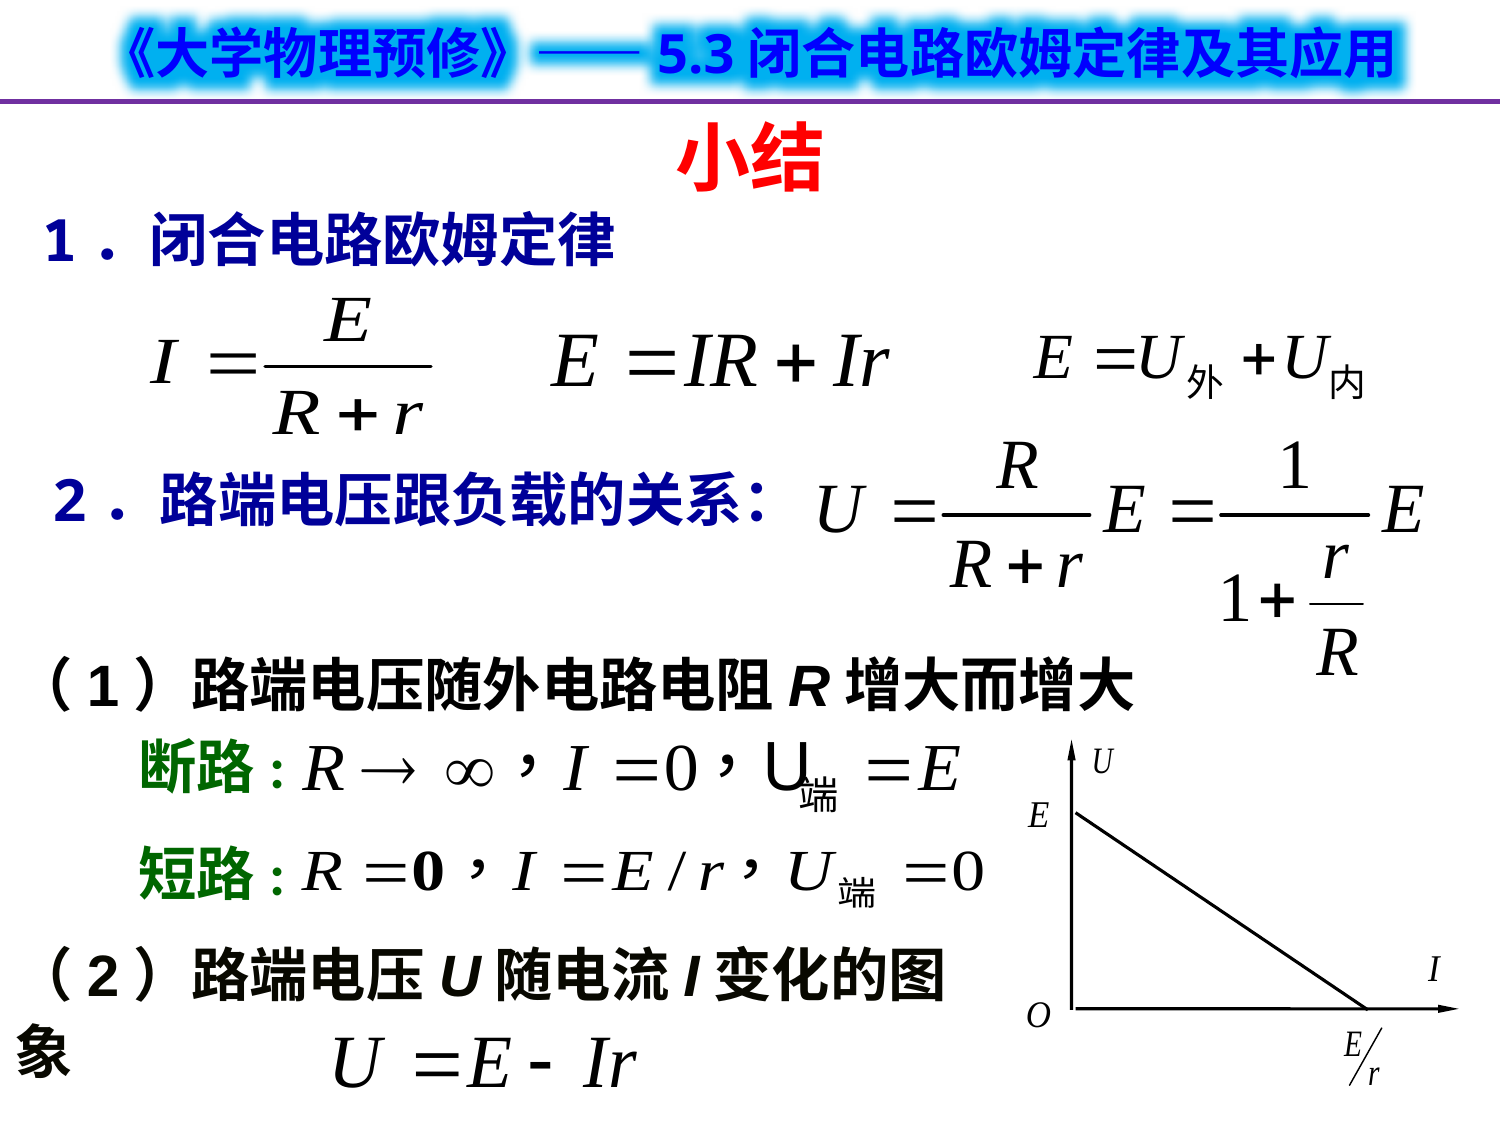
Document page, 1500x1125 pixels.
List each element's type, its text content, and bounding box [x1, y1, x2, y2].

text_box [537, 314, 910, 400]
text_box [1021, 314, 1377, 417]
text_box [289, 722, 975, 830]
title 小结 [75, 103, 1425, 209]
text_box 2．路端电压跟负载的关系： [38, 456, 803, 541]
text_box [1021, 739, 1459, 1095]
text_box 1．闭合电路欧姆定律 [27, 195, 644, 281]
text_box 短路: [123, 829, 284, 915]
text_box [289, 831, 999, 925]
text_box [808, 420, 1440, 693]
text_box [135, 278, 449, 450]
text_box （1）路端电压随外电路电阻R增大而增大 [0, 640, 1170, 726]
text_box 断路: [123, 723, 287, 808]
text_box （2）路端电压U随电流I变化的图象 [0, 923, 1016, 1093]
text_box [324, 1018, 656, 1107]
